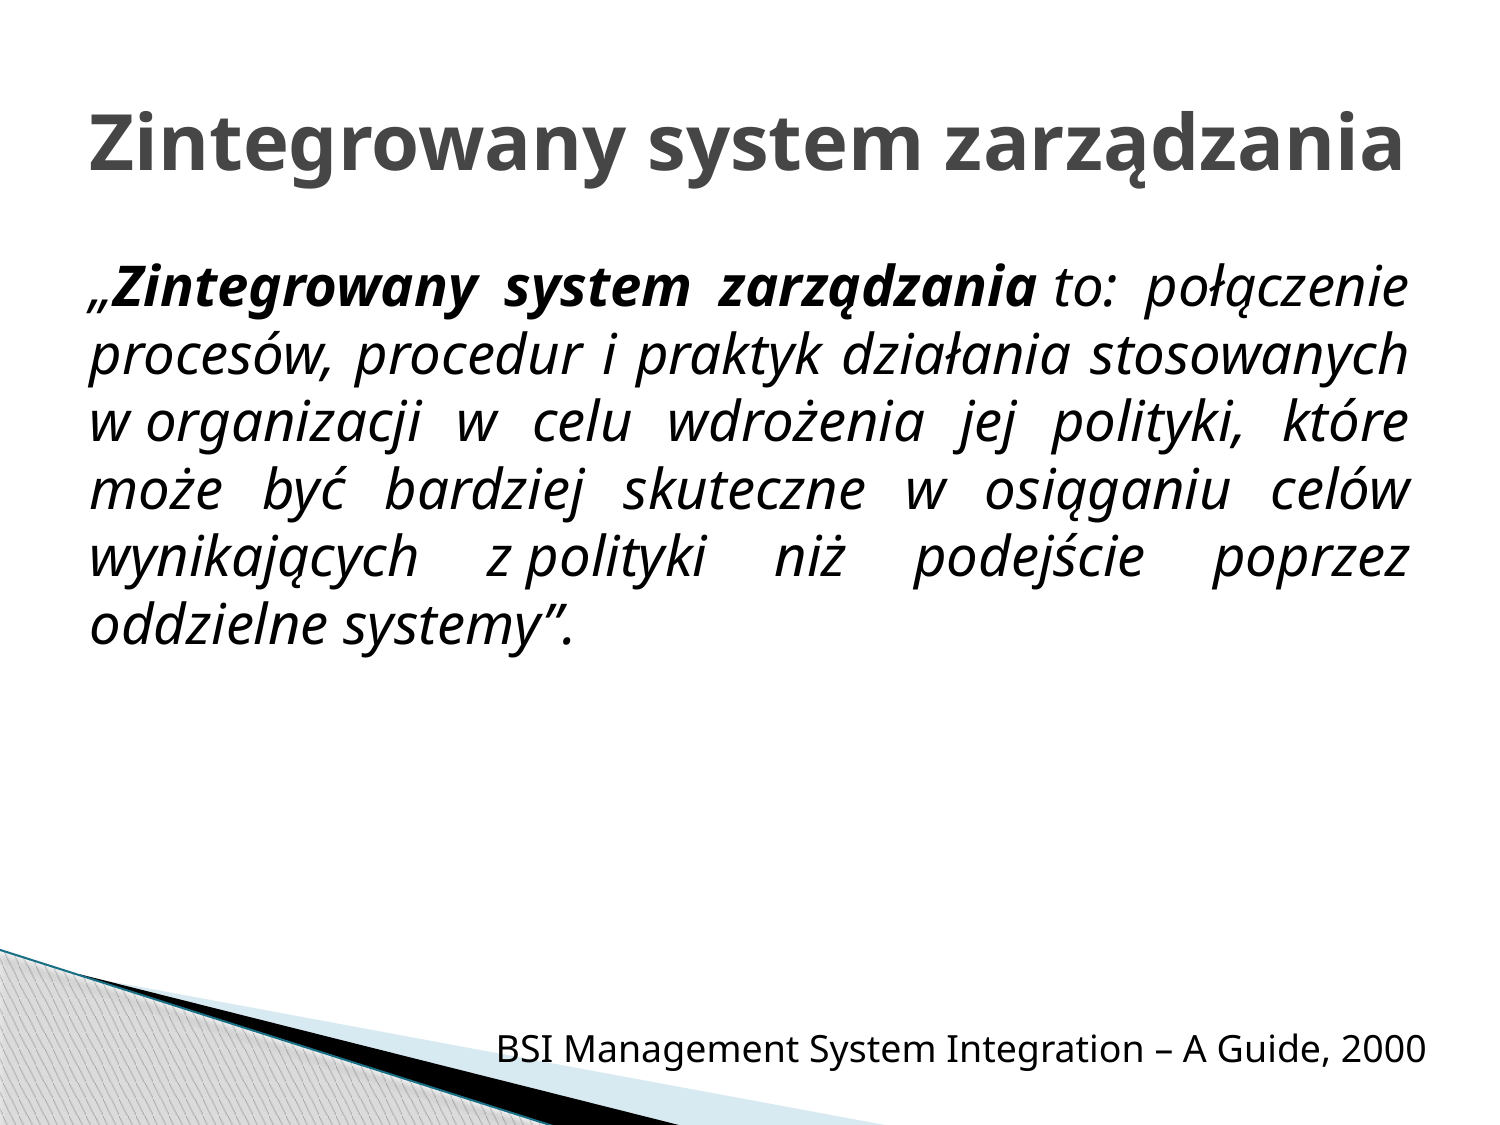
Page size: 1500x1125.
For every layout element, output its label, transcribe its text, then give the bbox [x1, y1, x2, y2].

text_box BSI Management System Integration – A Guide, 2000 [480, 1017, 1500, 1078]
title Zintegrowany system zarządzania [75, 45, 1425, 233]
list „Zintegrowany system zarządzania to: połączenie procesów, procedur i praktyk działania stosowanych w organizacji w celu wdrożenia jej polityki, które może być bardziej skuteczne w osiąganiu celów wynikających z polityki niż podejście poprzez oddzielne systemy”. [75, 243, 1425, 986]
